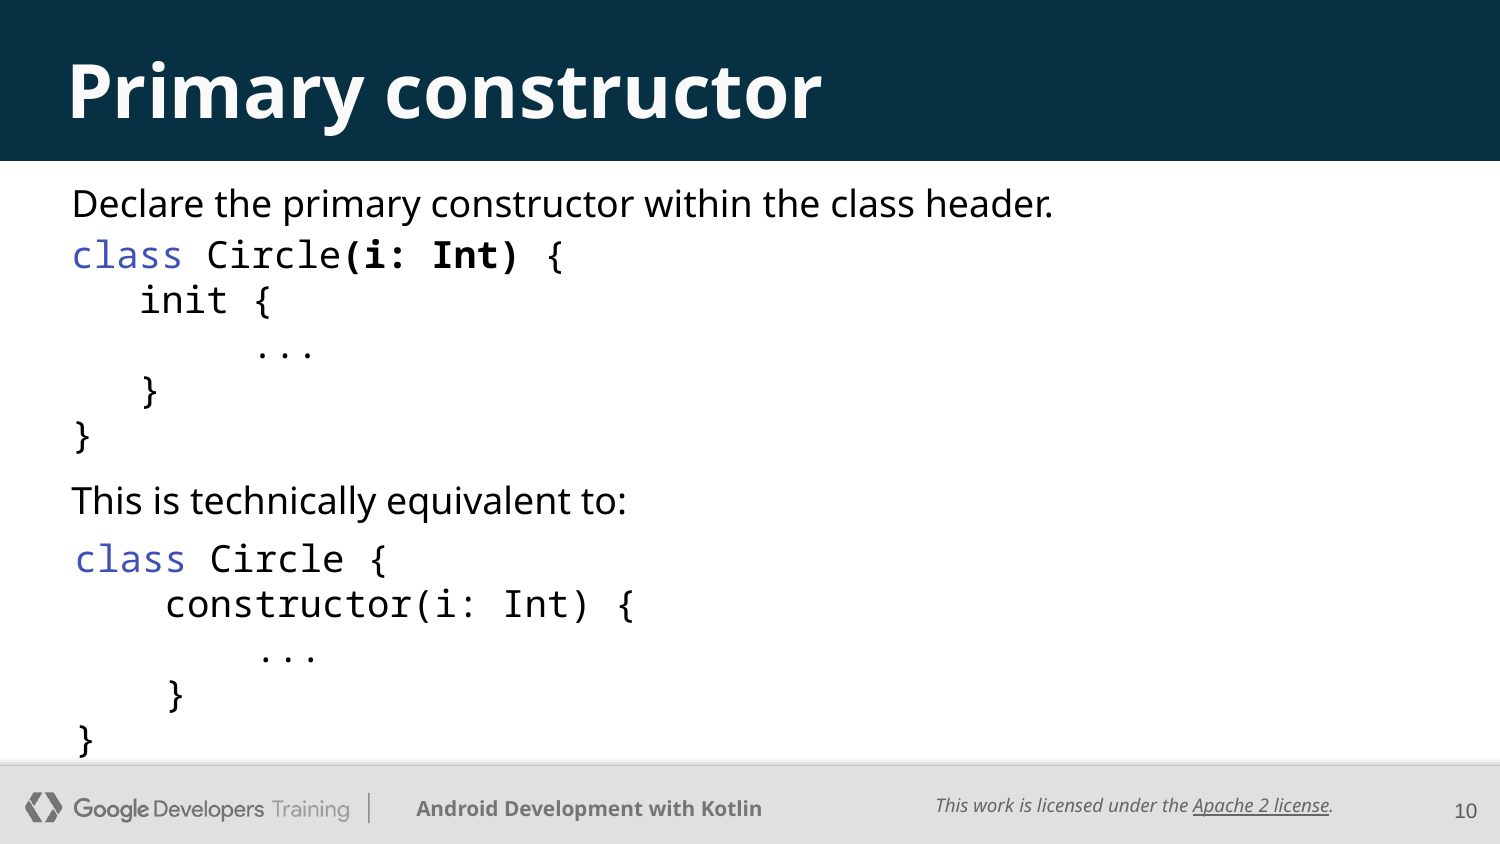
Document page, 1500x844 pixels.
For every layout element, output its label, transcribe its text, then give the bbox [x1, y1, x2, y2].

slide_number ‹#› [1402, 777, 1493, 842]
text_box This is technically equivalent to: [56, 461, 960, 527]
text_box class Circle { constructor(i: Int) { ... } } [59, 519, 1449, 749]
title Primary constructor [51, 28, 1449, 122]
picture [0, 161, 1500, 844]
text_box class Circle(i: Int) { init { ... } } [56, 215, 1449, 461]
list Declare the primary constructor within the class header. [56, 158, 1163, 215]
